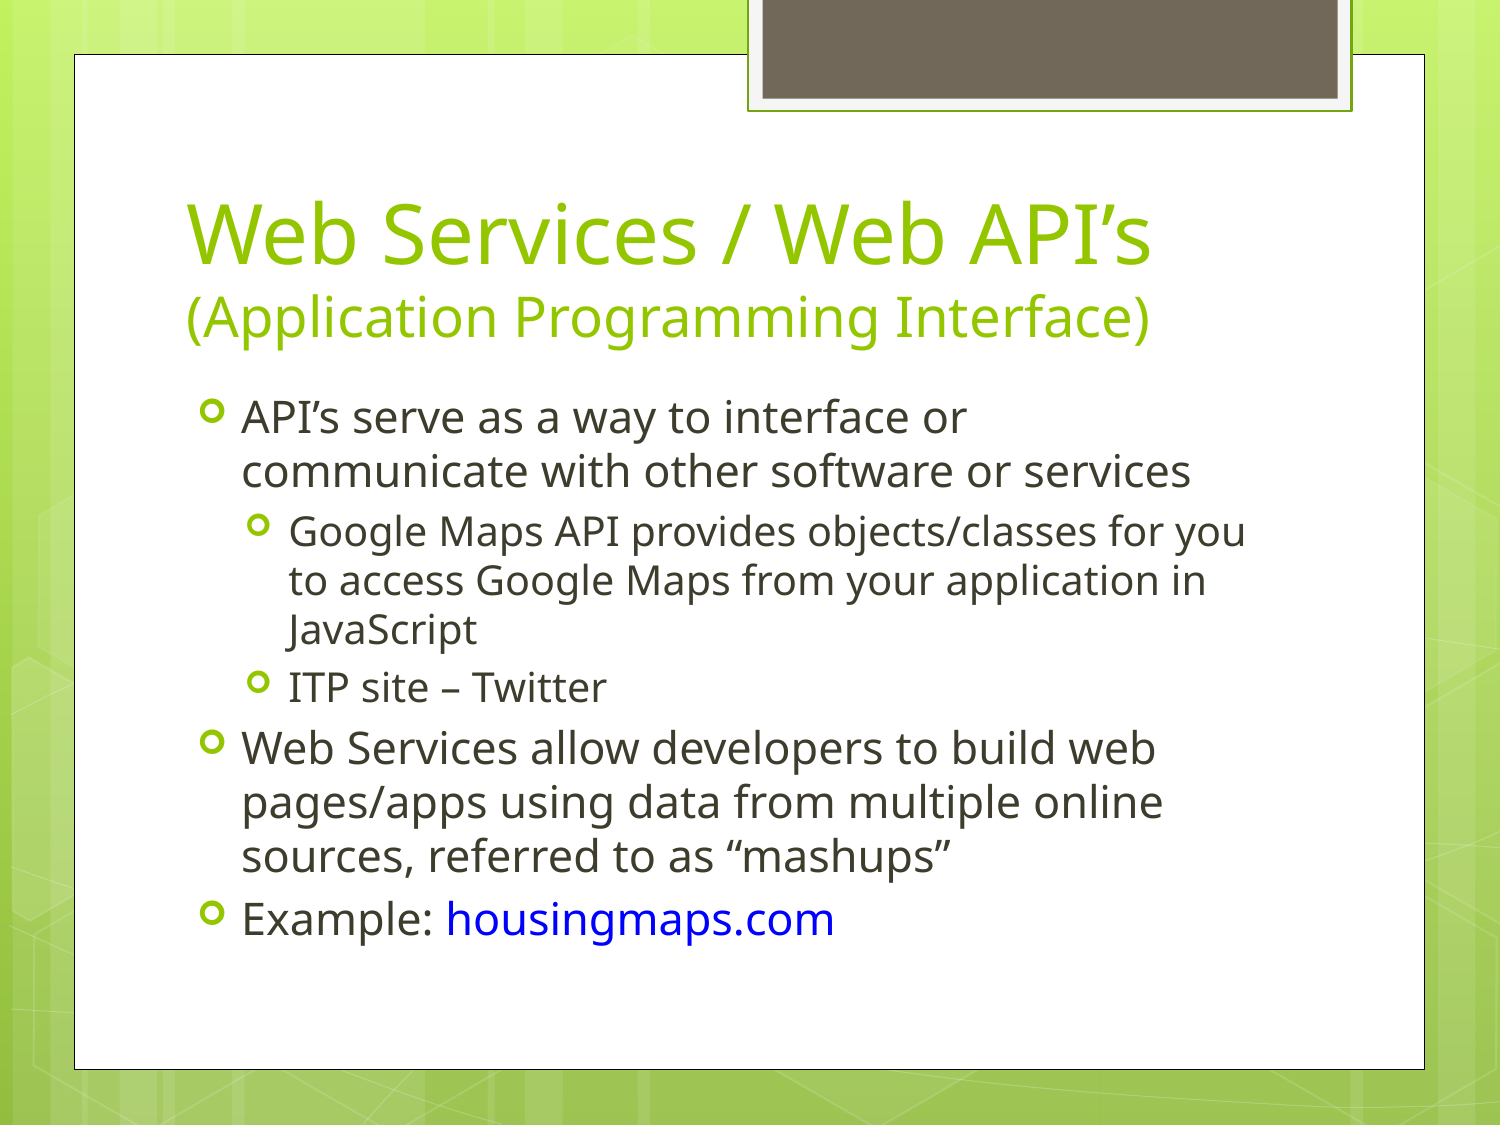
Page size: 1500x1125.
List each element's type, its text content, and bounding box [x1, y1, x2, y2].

title Web Services / Web API’s (Application Programming Interface) [171, 168, 1324, 357]
list API’s serve as a way to interface or communicate with other software or services Google Maps API provides objects/classes for you to access Google Maps from your application in JavaScript ITP site – Twitter Web Services allow developers to build web pages/apps using data from multiple online sources, referred to as “mashups” Example: housingmaps.com [171, 381, 1283, 957]
